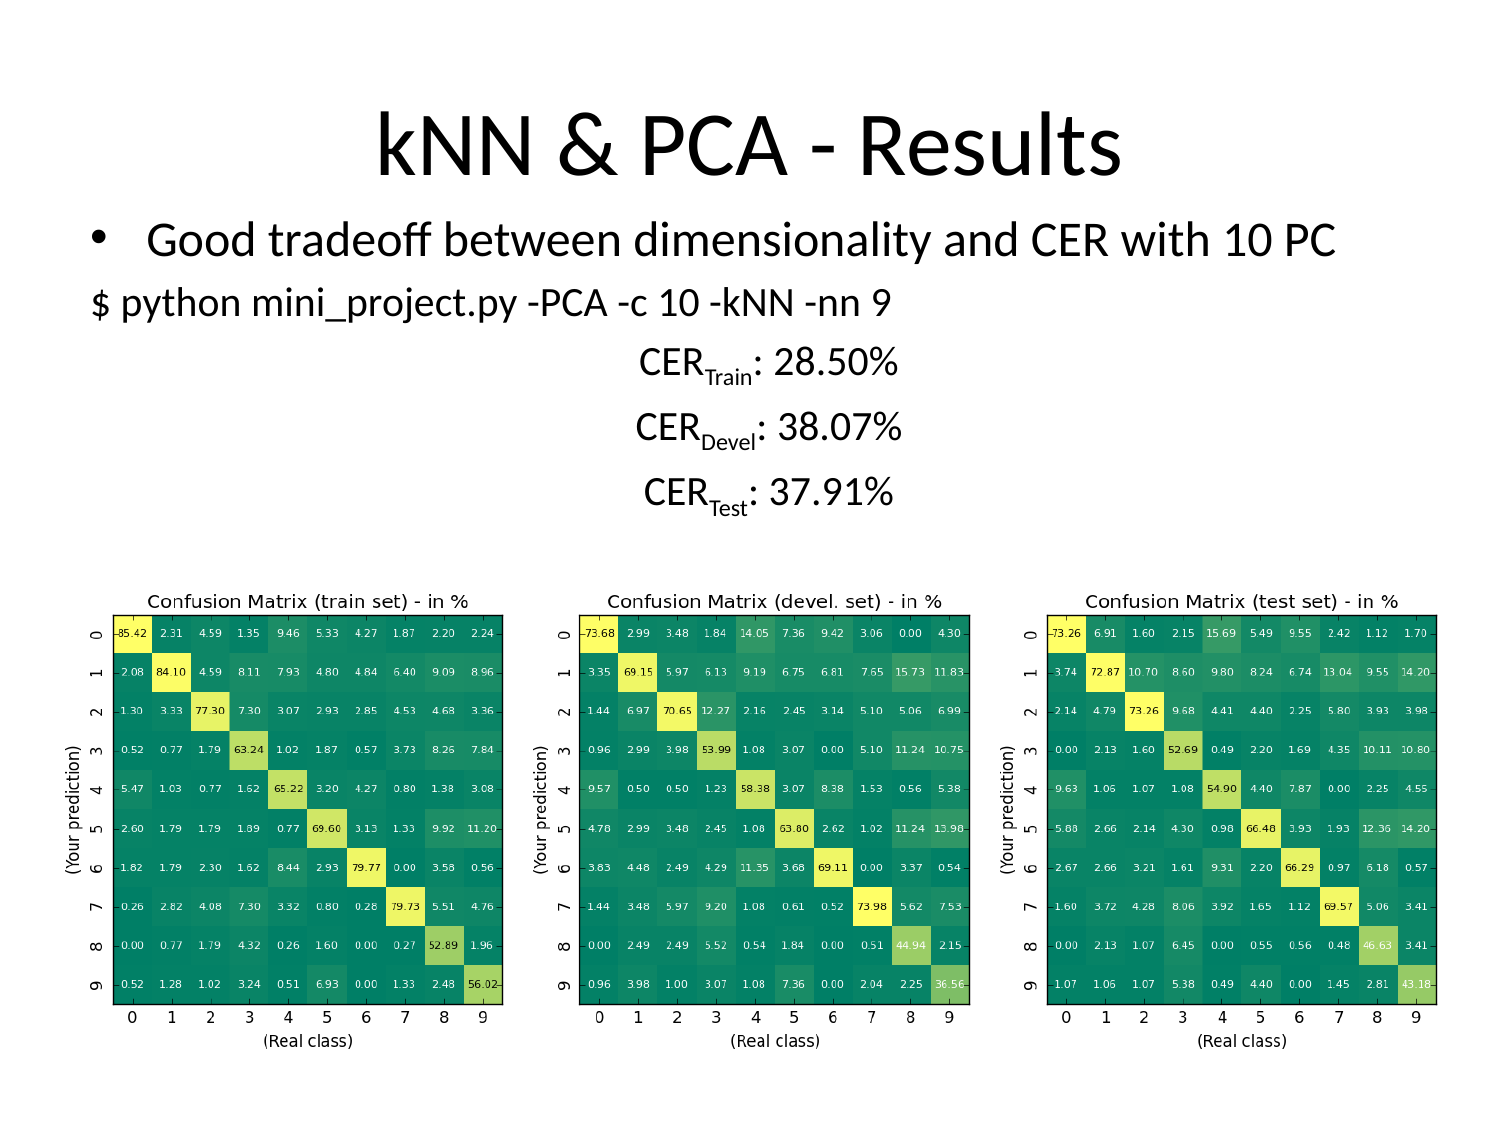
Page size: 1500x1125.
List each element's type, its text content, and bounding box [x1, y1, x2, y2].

list Good tradeoff between dimensionality and CER with 10 PC $ python mini_project.py -PCA -c 10 -kNN -nn 9 CERTrain: 28.50% CERDevel: 38.07% CERTest: 37.91% [75, 199, 1425, 524]
picture [0, 524, 1500, 1094]
title kNN & PCA - Results [75, 45, 1425, 199]
